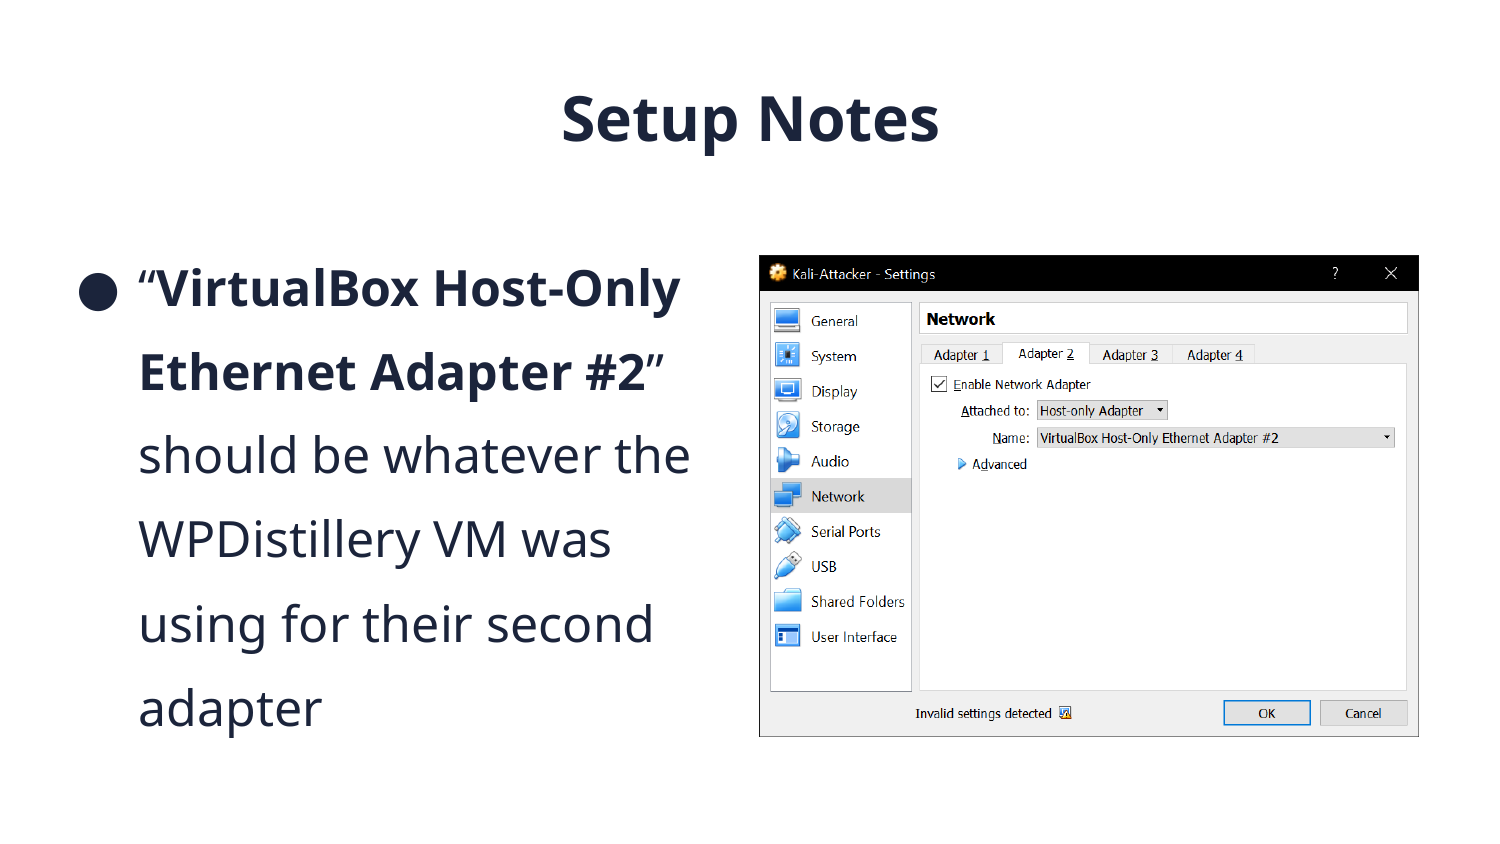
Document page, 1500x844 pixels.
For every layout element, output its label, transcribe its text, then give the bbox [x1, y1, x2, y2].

picture [759, 254, 1420, 737]
text_box “VirtualBox Host-Only Ethernet Adapter #2” should be whatever the WPDistillery VM was using for their second adapter [58, 229, 726, 762]
text_box Setup Notes [245, 76, 1257, 158]
